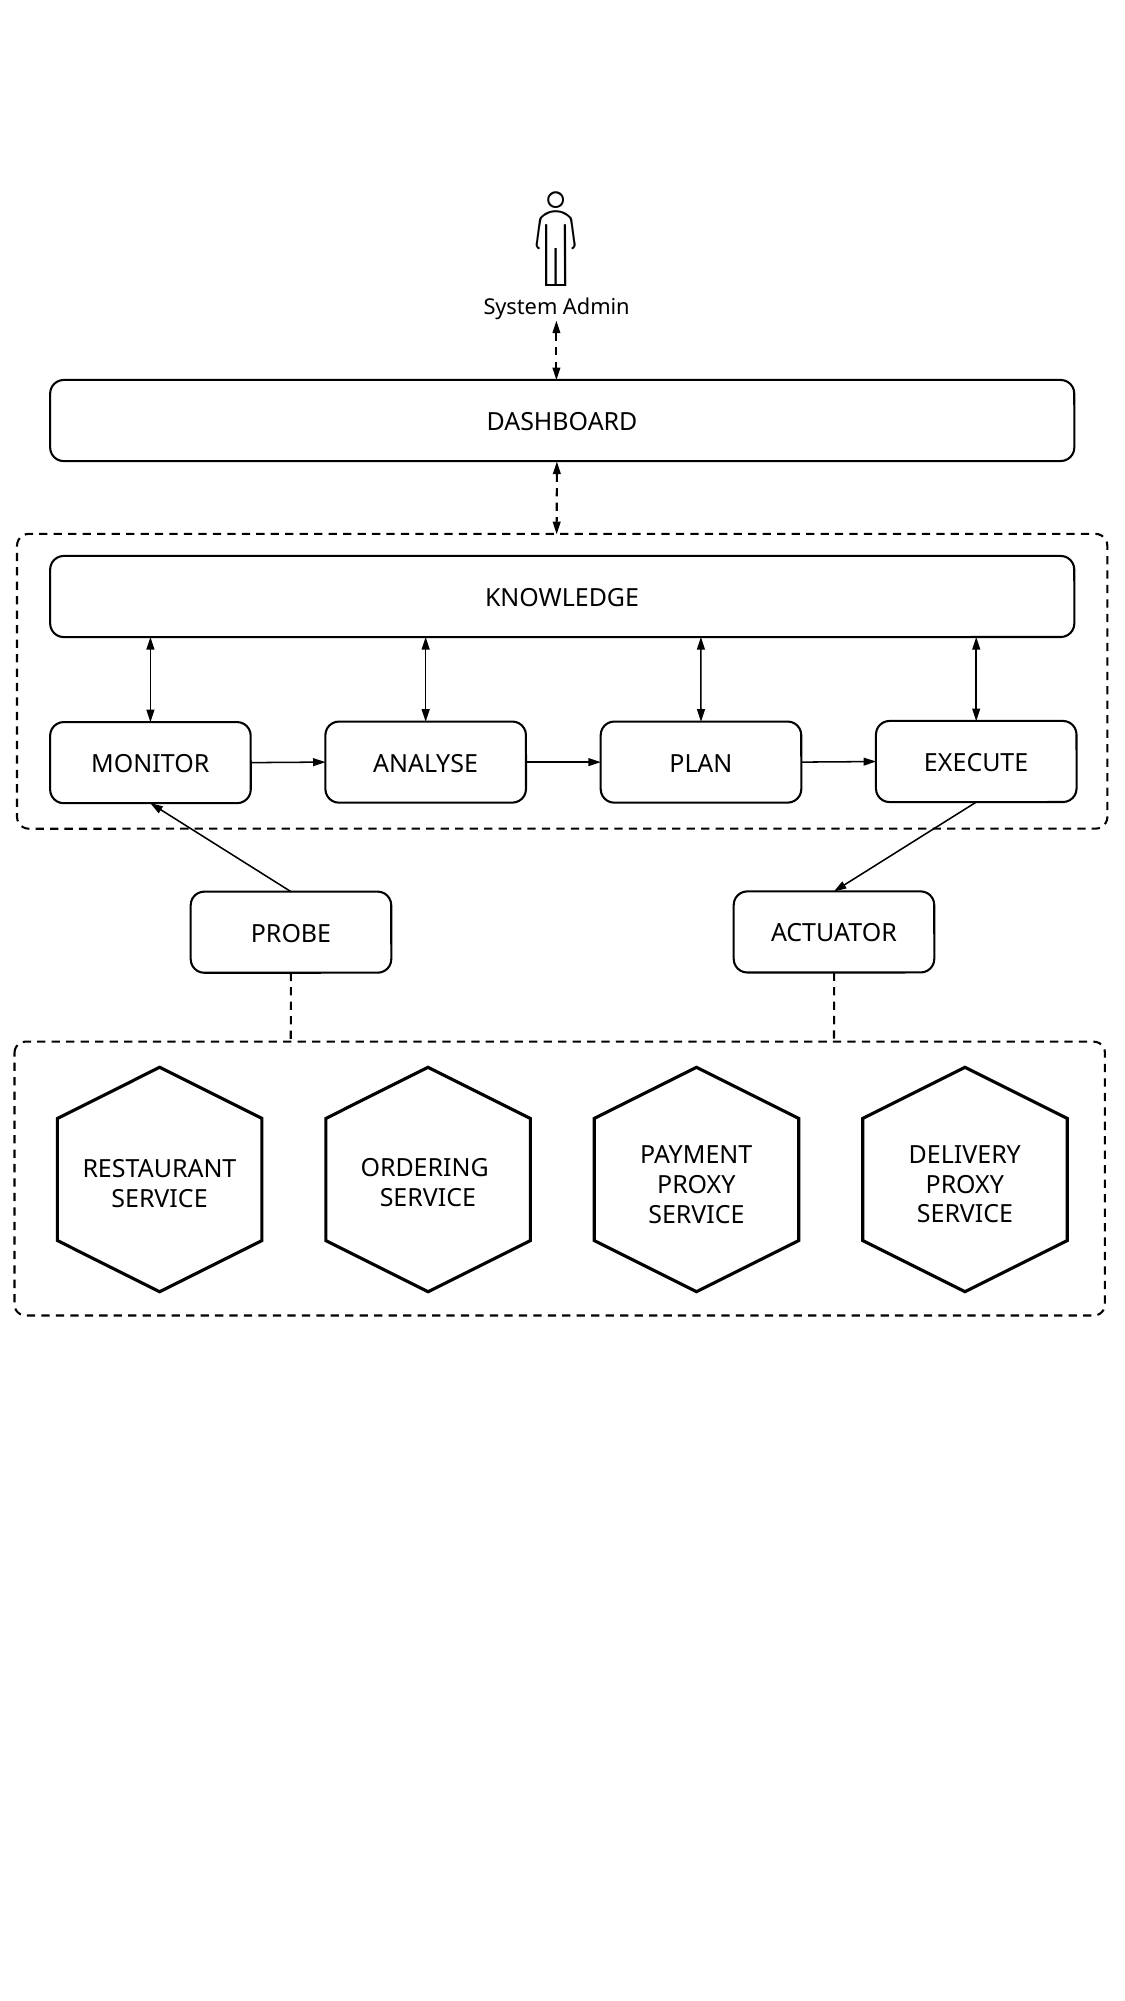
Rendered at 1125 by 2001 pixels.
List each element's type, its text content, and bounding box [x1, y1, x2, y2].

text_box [556, 1067, 825, 1292]
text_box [300, 1067, 556, 1292]
text_box ACTUATOR [732, 890, 936, 974]
picture [505, 188, 606, 289]
text_box [15, 532, 1109, 830]
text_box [19, 1067, 300, 1292]
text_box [825, 1067, 1105, 1292]
text_box [13, 1040, 1106, 1317]
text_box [833, 802, 977, 892]
text_box PROBE [189, 890, 393, 974]
text_box DASHBOARD [49, 378, 1076, 463]
text_box System Admin [468, 285, 645, 327]
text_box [150, 803, 291, 892]
